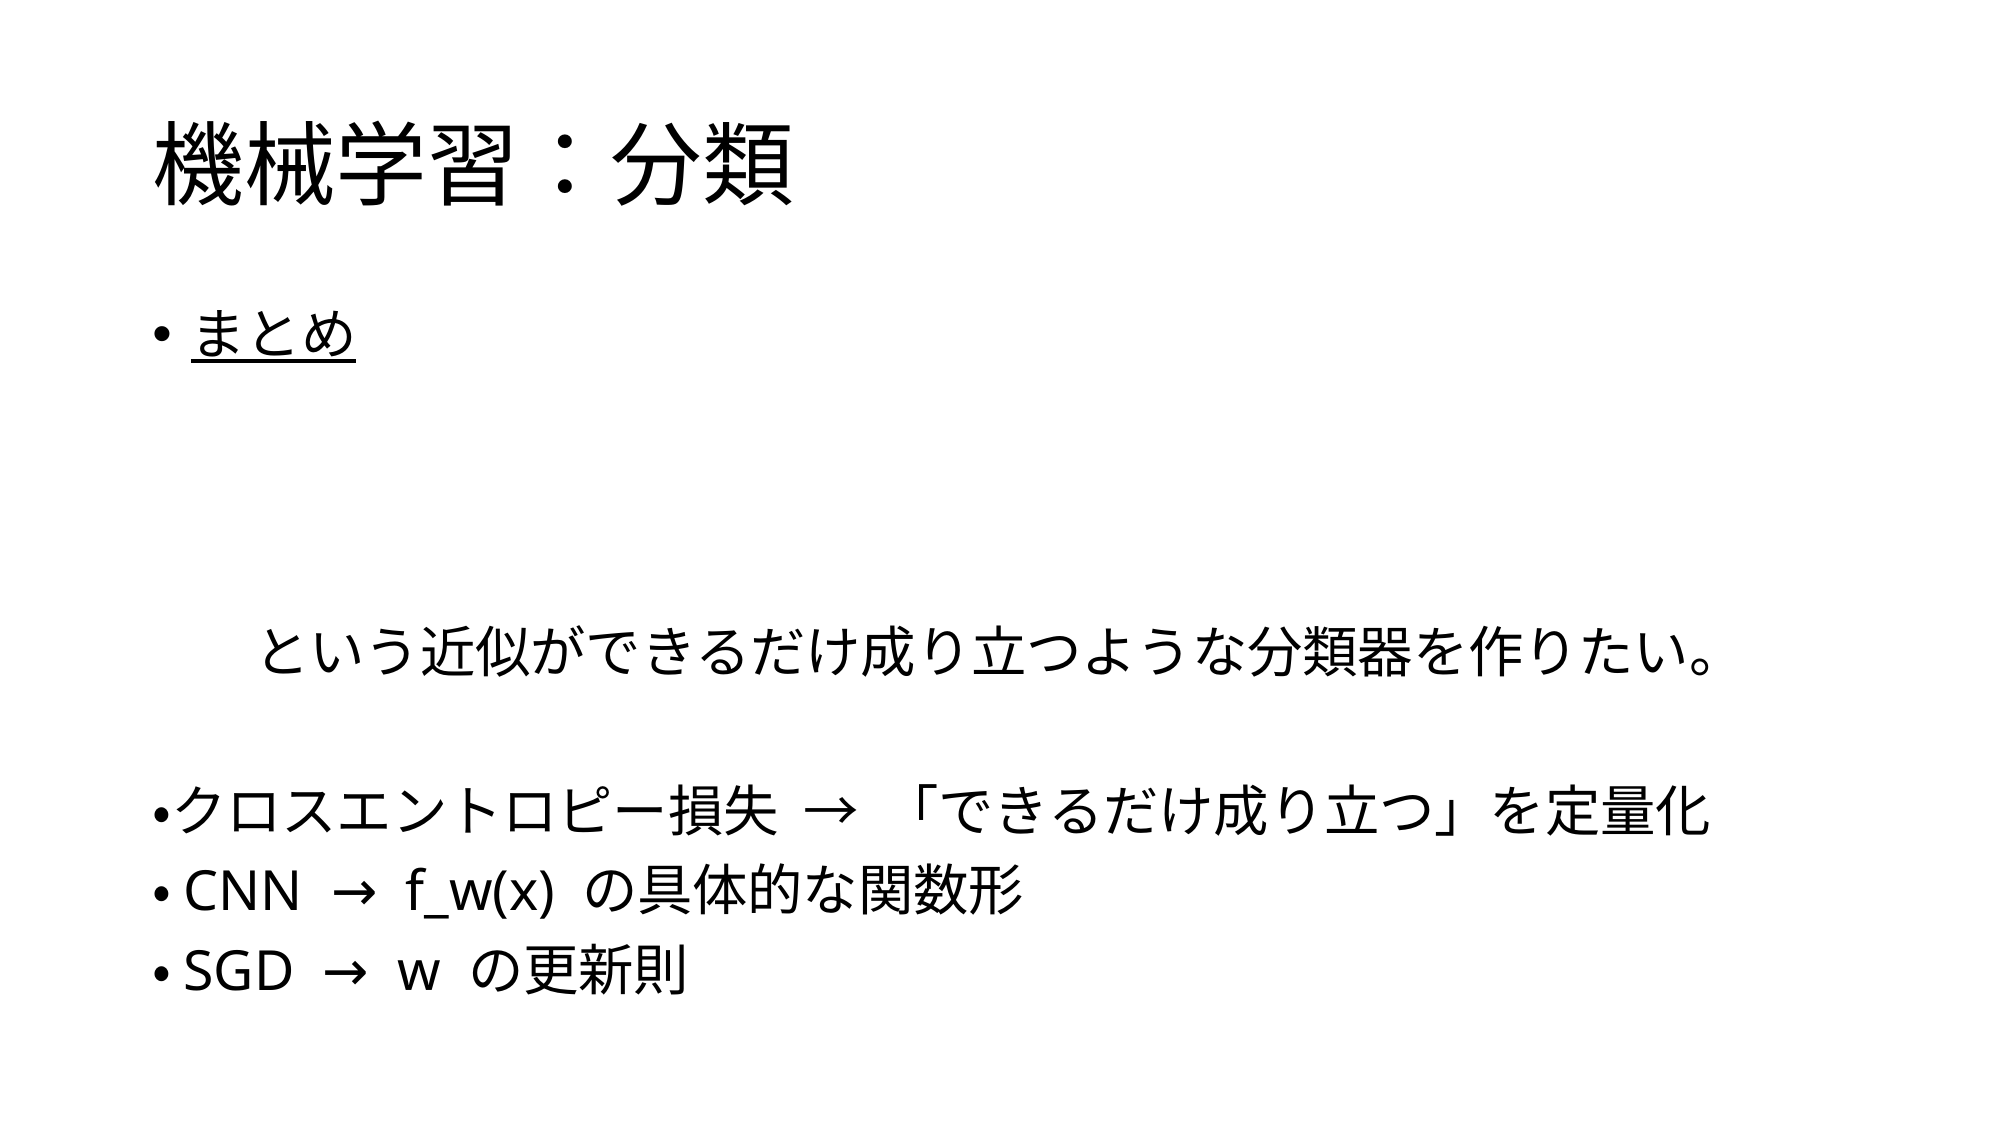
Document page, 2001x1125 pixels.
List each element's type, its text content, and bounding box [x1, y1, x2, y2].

title 機械学習：分類 [137, 59, 1863, 278]
